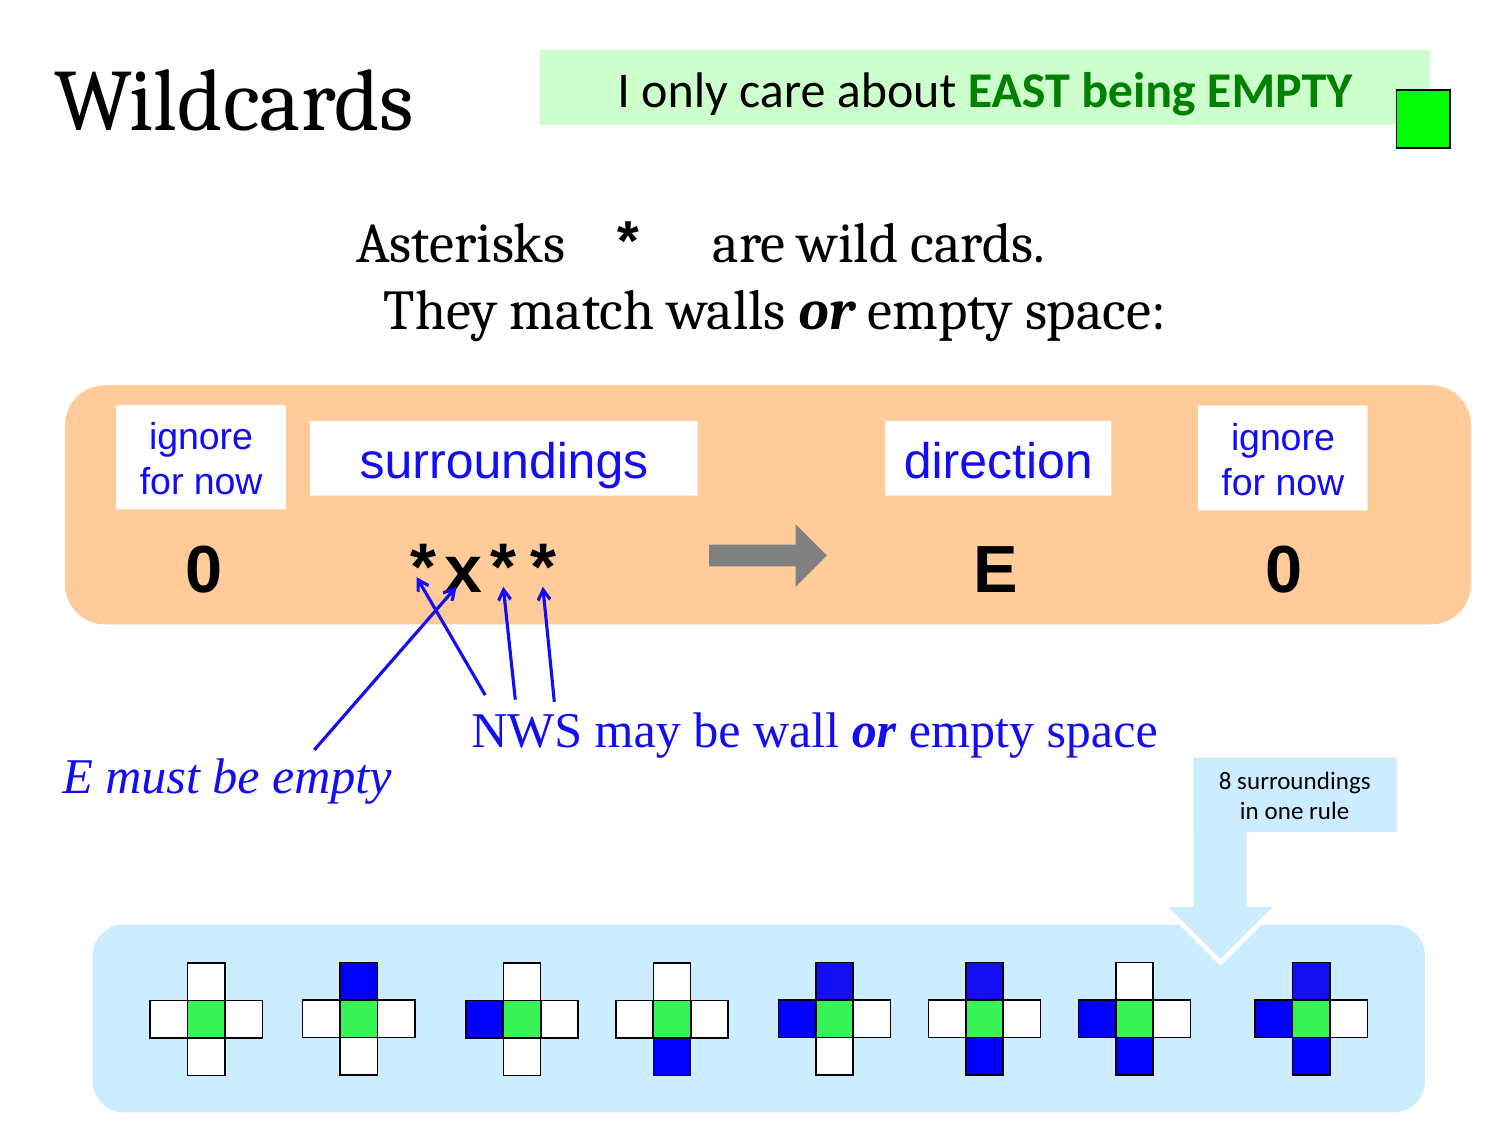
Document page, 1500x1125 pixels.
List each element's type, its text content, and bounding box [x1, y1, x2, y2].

text_box I only care about EAST being EMPTY [539, 49, 1431, 125]
text_box E must be empty [47, 736, 407, 812]
text_box [1331, 999, 1368, 1038]
text_box [1292, 999, 1331, 1038]
text_box [928, 999, 965, 1038]
text_box [1292, 1038, 1331, 1075]
text_box surroundings [310, 420, 698, 496]
text_box 0 [141, 518, 267, 613]
text_box Wildcards [39, 35, 528, 156]
text_box [1004, 999, 1041, 1038]
text_box [65, 385, 1472, 625]
text_box [709, 524, 827, 587]
text_box ignore for now [116, 404, 287, 510]
text_box 8 surroundings in one rule [1193, 757, 1397, 833]
text_box [302, 999, 339, 1038]
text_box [465, 962, 579, 1076]
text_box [1078, 962, 1191, 1076]
text_box [965, 962, 1004, 999]
text_box Asterisks * are wild cards. They match walls or empty space: [312, 198, 1238, 349]
text_box [497, 586, 515, 690]
text_box direction [885, 420, 1112, 496]
text_box NWS may be wall or empty space [456, 690, 1344, 766]
text_box [815, 999, 854, 1038]
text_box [615, 962, 729, 1076]
text_box [314, 586, 457, 751]
text_box [965, 999, 1004, 1038]
text_box [416, 577, 436, 610]
text_box [1255, 999, 1292, 1038]
text_box [815, 962, 854, 999]
text_box E [883, 518, 1109, 613]
text_box [965, 1038, 1004, 1075]
text_box [854, 999, 891, 1038]
text_box [92, 924, 1425, 1113]
text_box [815, 1038, 854, 1075]
text_box [339, 962, 378, 999]
text_box *x** [370, 518, 596, 613]
text_box [1396, 90, 1450, 148]
text_box [378, 999, 415, 1038]
text_box ignore for now [1197, 405, 1368, 511]
text_box [339, 999, 378, 1038]
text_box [149, 962, 263, 1076]
text_box [778, 999, 815, 1038]
text_box [339, 1038, 378, 1075]
text_box [1292, 962, 1331, 999]
text_box [1162, 799, 1279, 963]
text_box 0 [1170, 518, 1396, 613]
